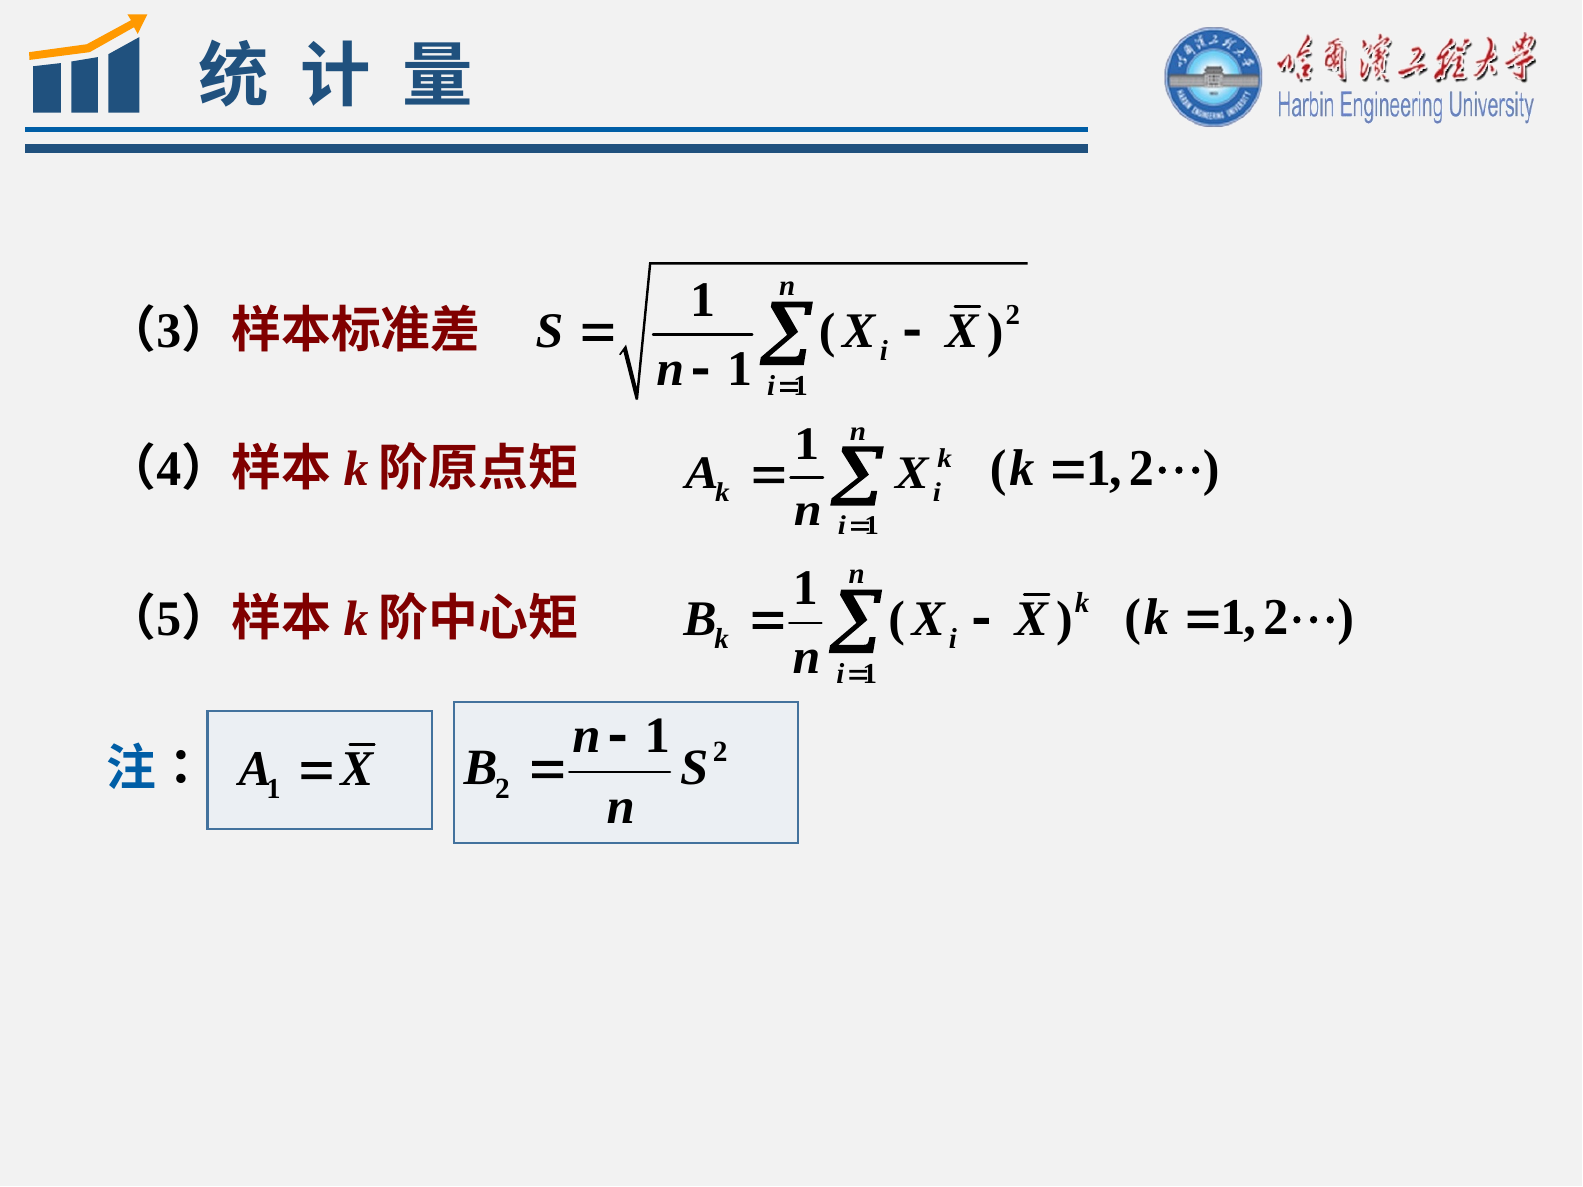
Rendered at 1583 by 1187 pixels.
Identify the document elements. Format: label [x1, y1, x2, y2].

picture [1157, 2, 1580, 164]
text_box [106, 250, 1582, 1067]
